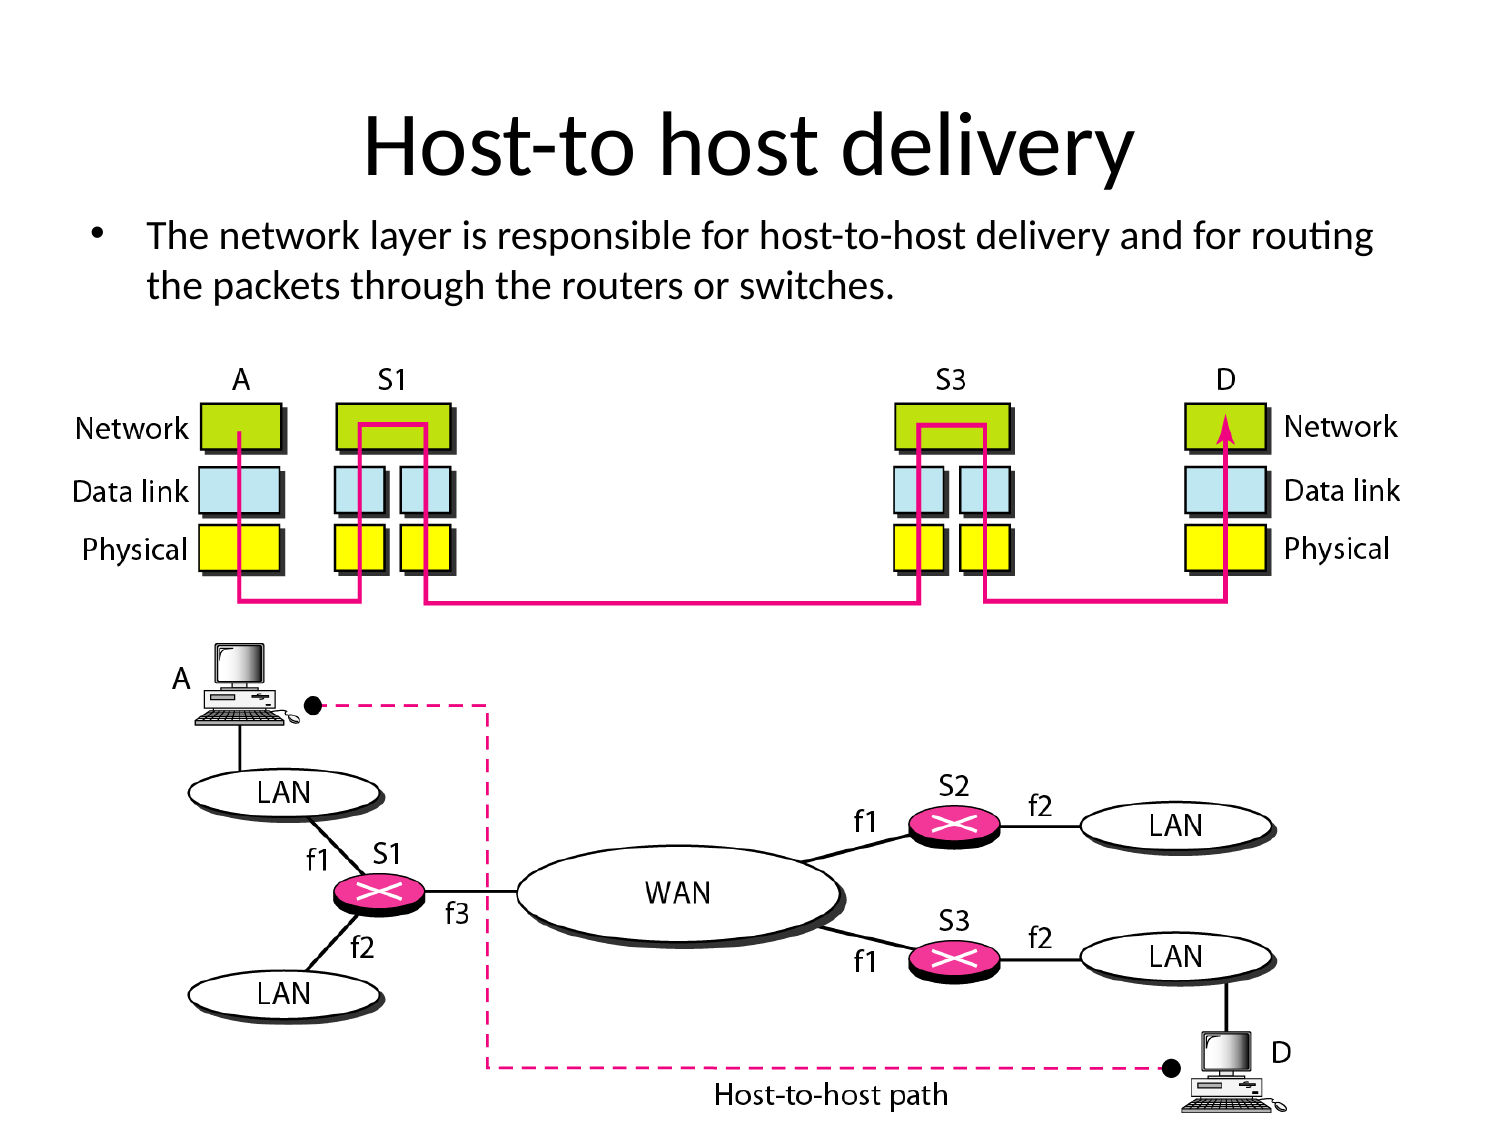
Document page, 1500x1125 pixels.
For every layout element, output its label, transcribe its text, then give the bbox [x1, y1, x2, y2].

title Host-to host delivery [75, 45, 1425, 200]
list The network layer is responsible for host-to-host delivery and for routing the packets through the routers or switches. [75, 200, 1425, 1005]
picture [71, 363, 1401, 1113]
